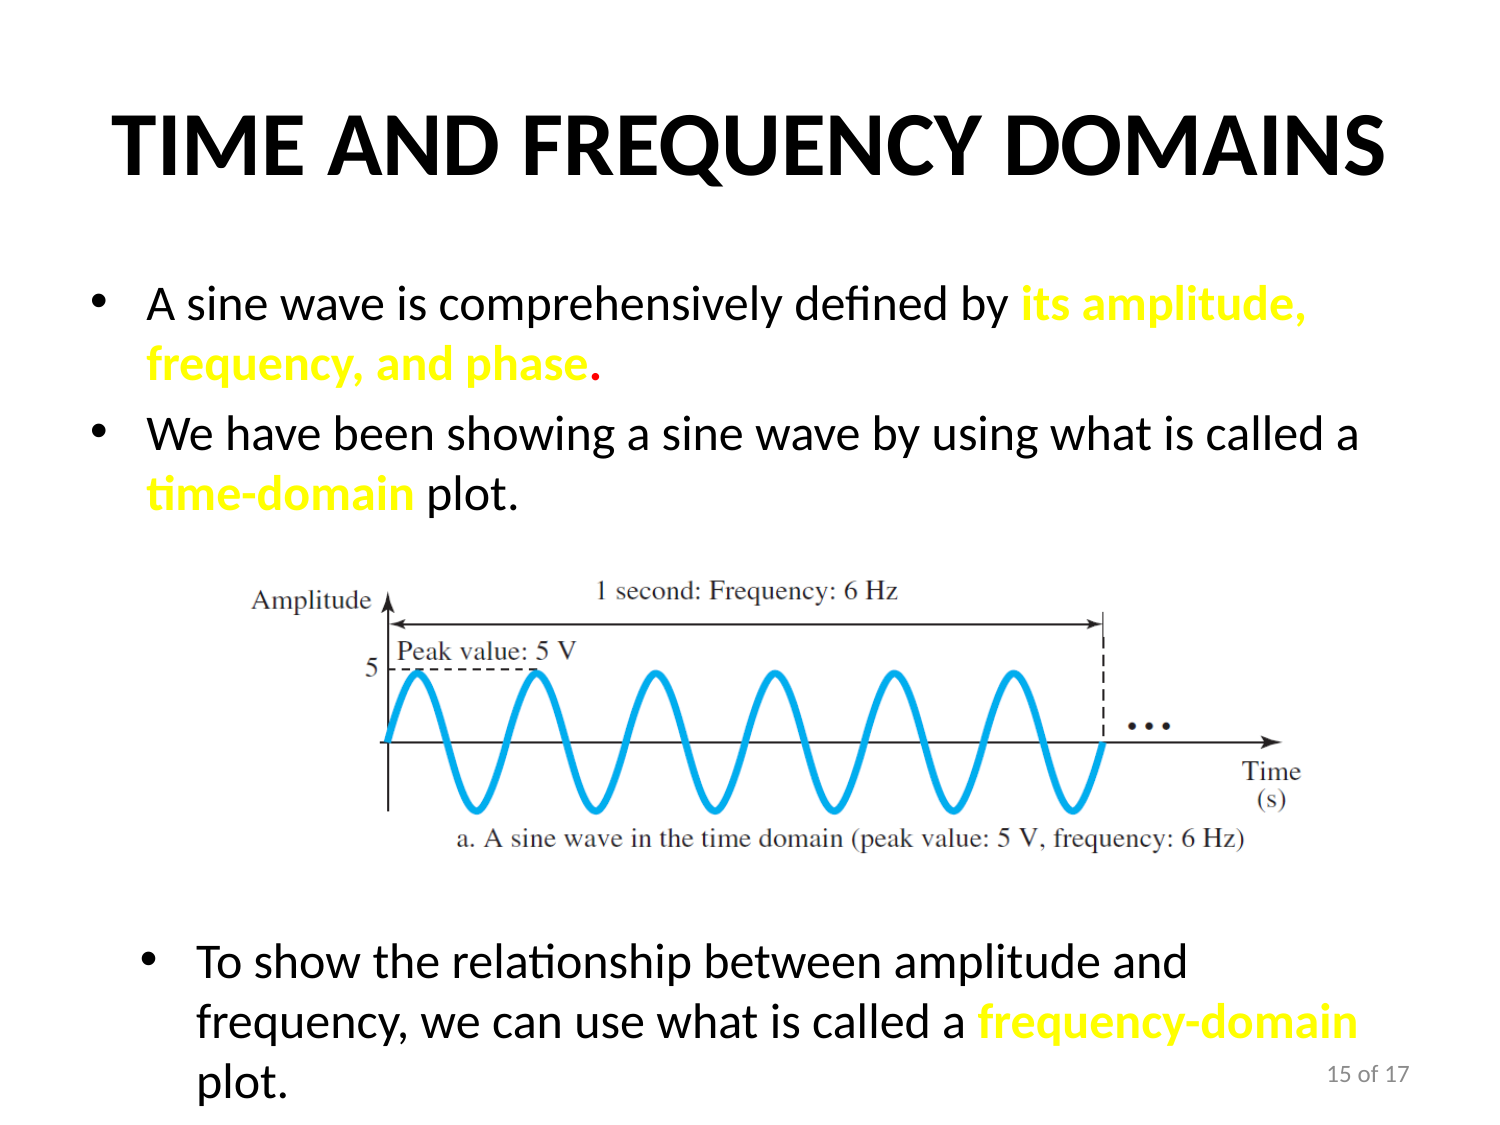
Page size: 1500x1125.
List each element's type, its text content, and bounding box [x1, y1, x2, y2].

title Time and Frequency Domains [75, 45, 1425, 233]
slide_number 15 of 17 [1388, 1042, 1425, 1103]
picture [237, 567, 1362, 872]
list A sine wave is comprehensively defined by its amplitude, frequency, and phase. We have been showing a sine wave by using what is called a time-domain plot. [75, 262, 1425, 1005]
text_box To show the relationship between amplitude and frequency, we can use what is called a frequency-domain plot. [124, 921, 1388, 1116]
